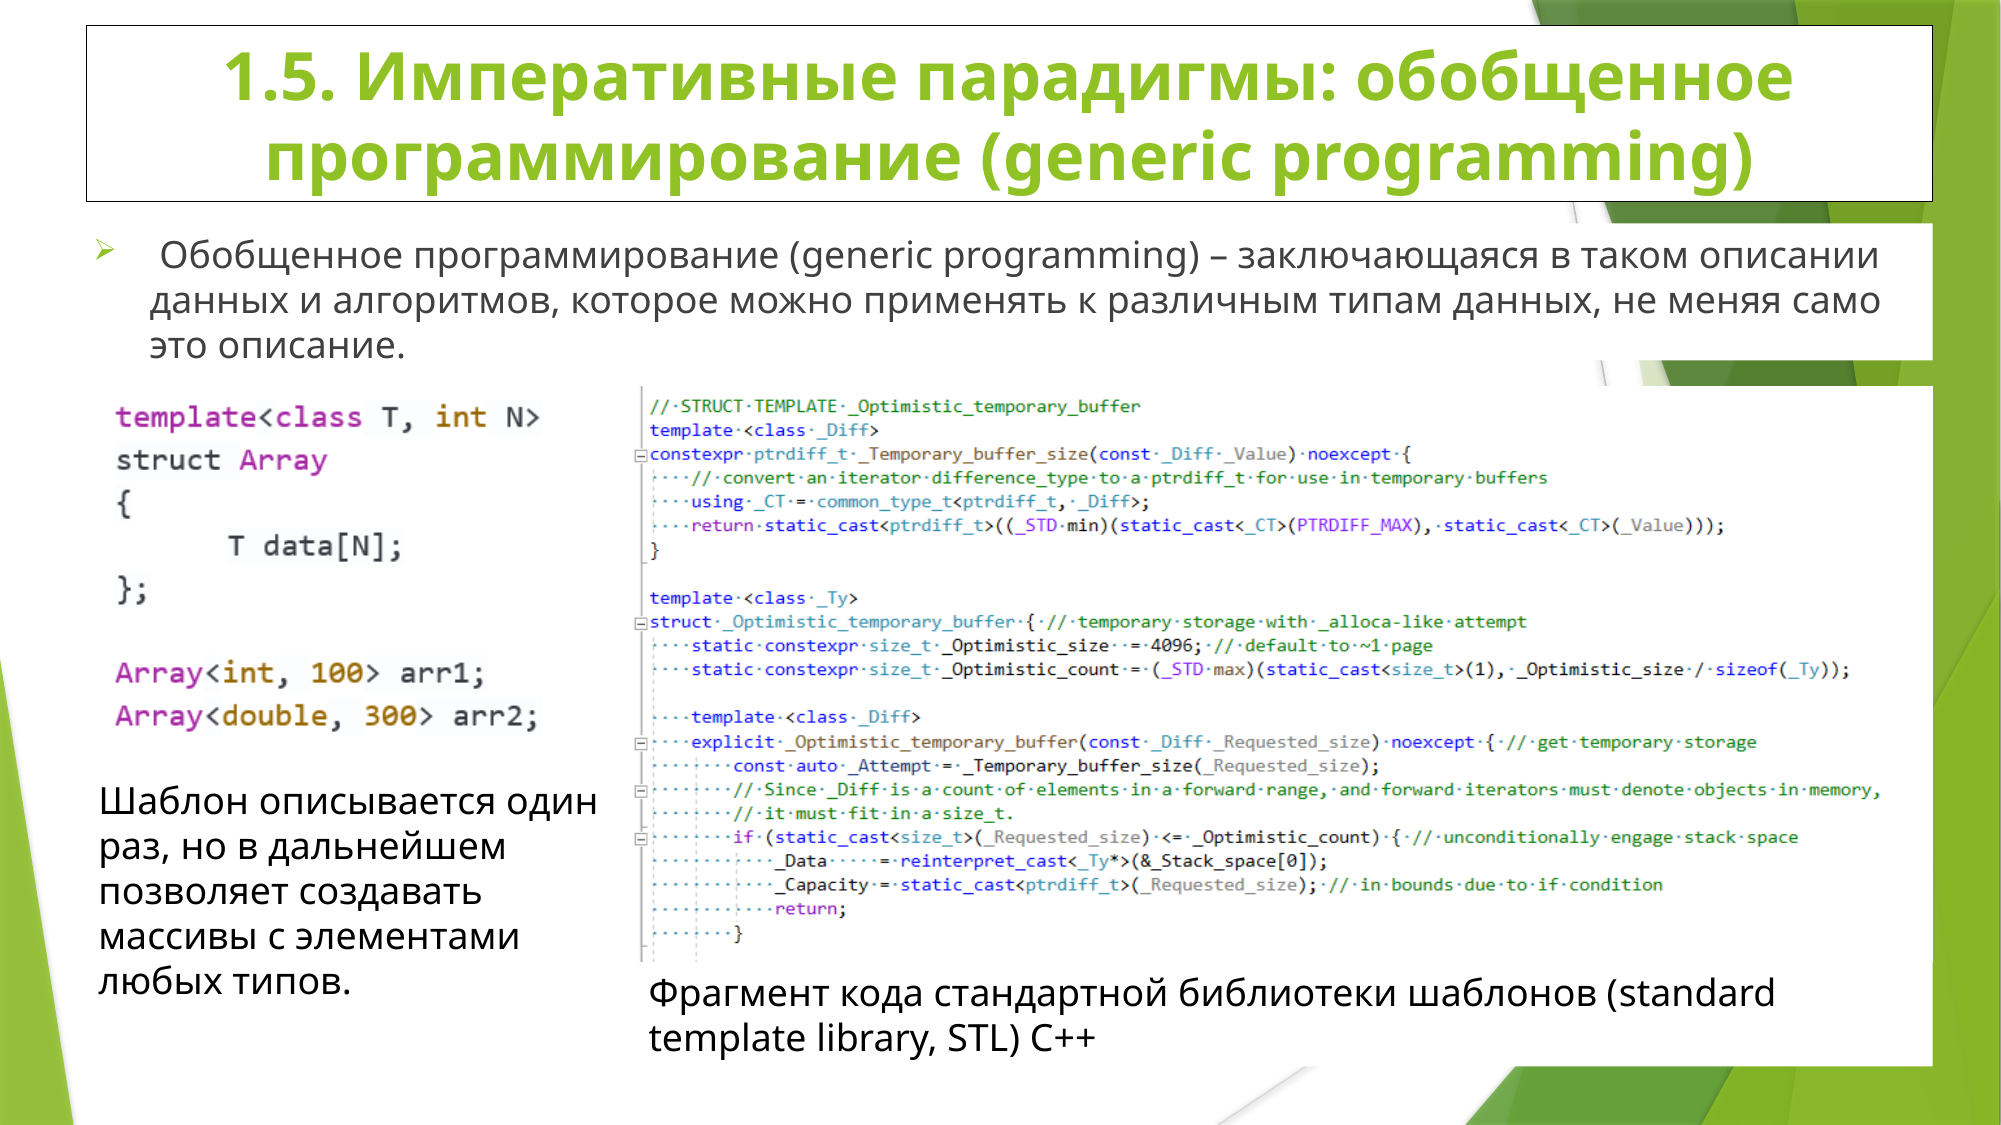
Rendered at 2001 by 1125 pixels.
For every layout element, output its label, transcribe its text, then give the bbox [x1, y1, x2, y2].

list Обобщенное программирование (generic programming) – заключающаяся в таком описании данных и алгоритмов, которое можно применять к различным типам данных, не меняя само это описание. [78, 223, 1933, 361]
text_box Фрагмент кода стандартной библиотеки шаблонов (standard template library, STL) C++ [633, 969, 1933, 1067]
picture [90, 386, 1934, 963]
text_box Шаблон описывается один раз, но в дальнейшем позволяет создавать массивы с элементами любых типов. [83, 769, 626, 1010]
title 1.5. Императивные парадигмы: обобщенное программирование (generic programming) [86, 25, 1933, 202]
